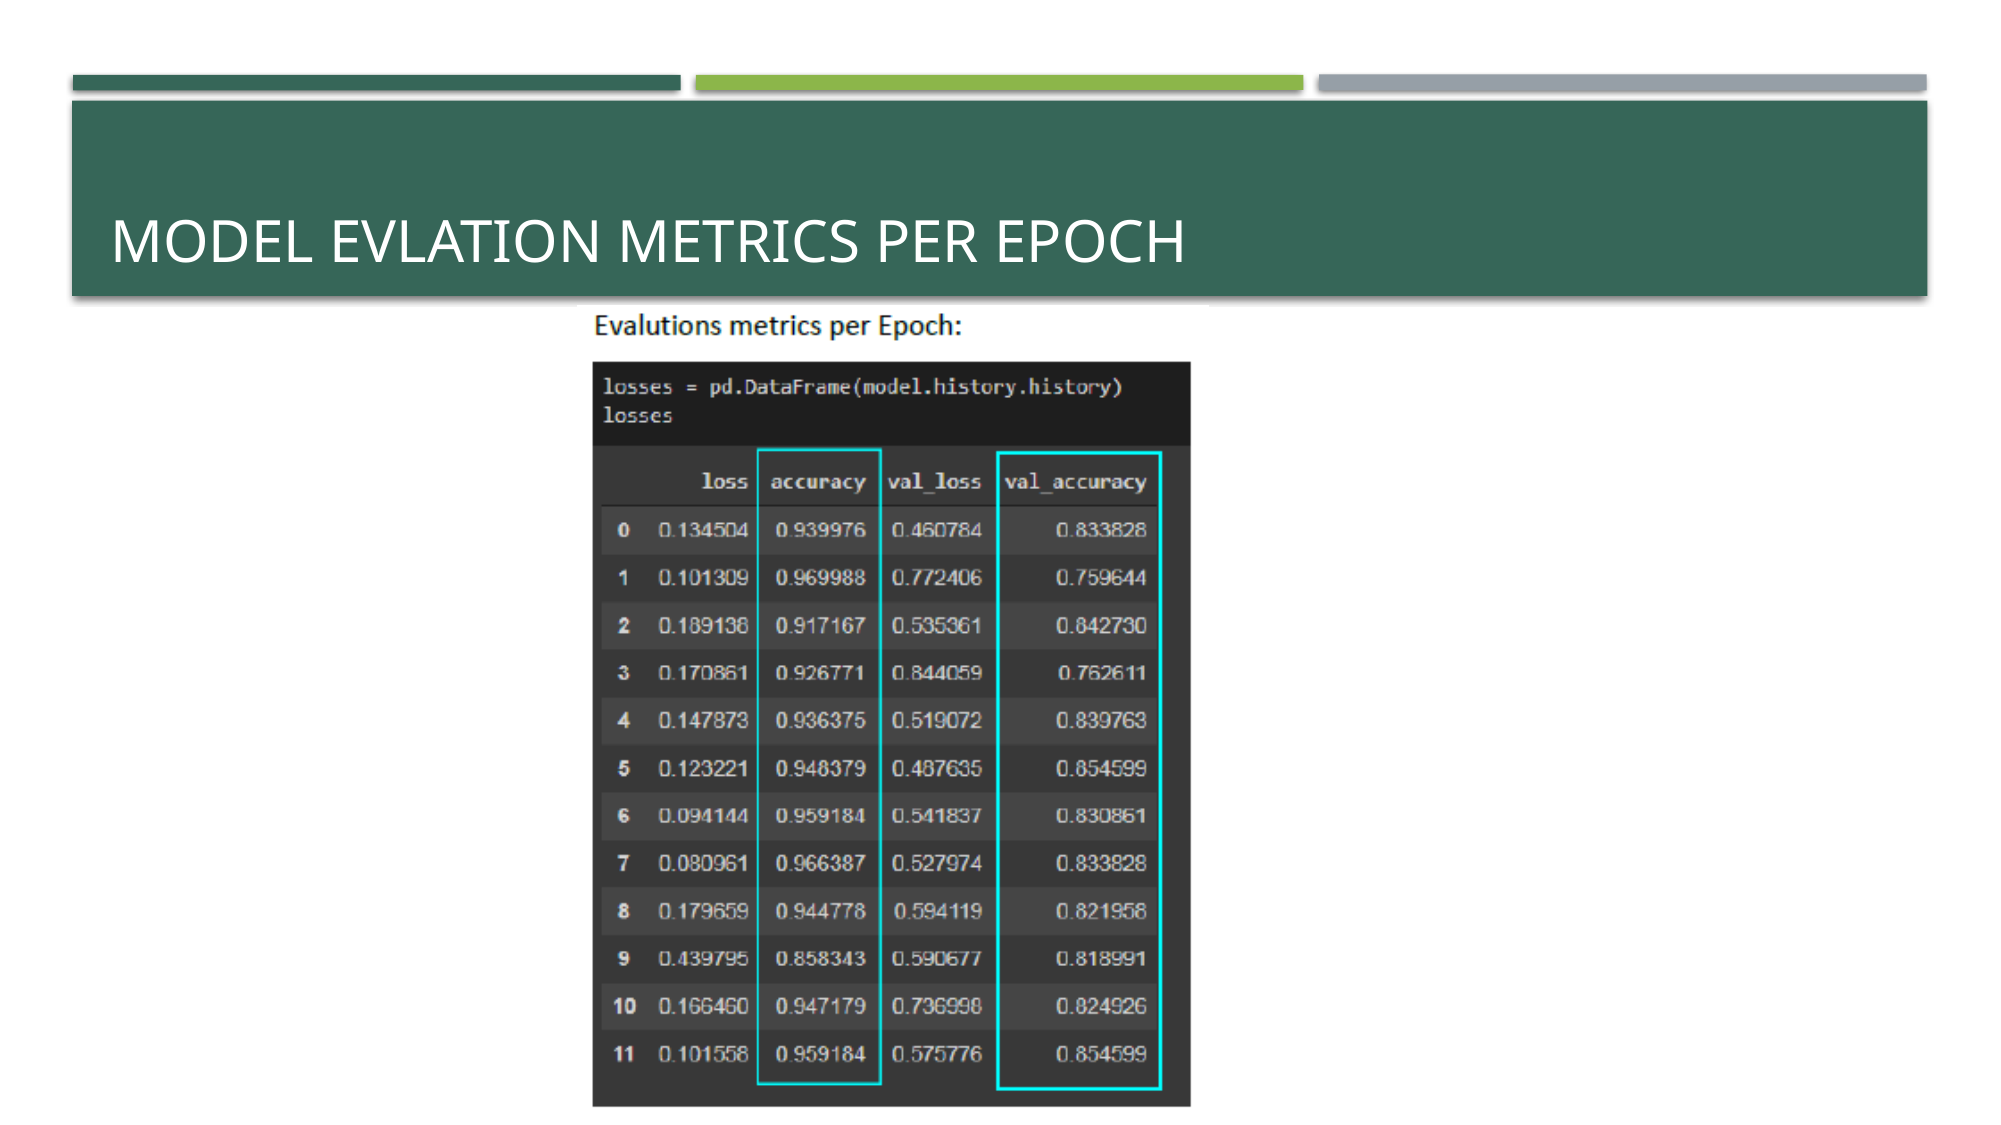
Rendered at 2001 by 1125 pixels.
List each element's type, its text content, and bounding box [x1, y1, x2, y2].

title MODEL EVLATION METRICS PER EPOCH [95, 115, 1905, 282]
picture [576, 305, 1210, 1125]
